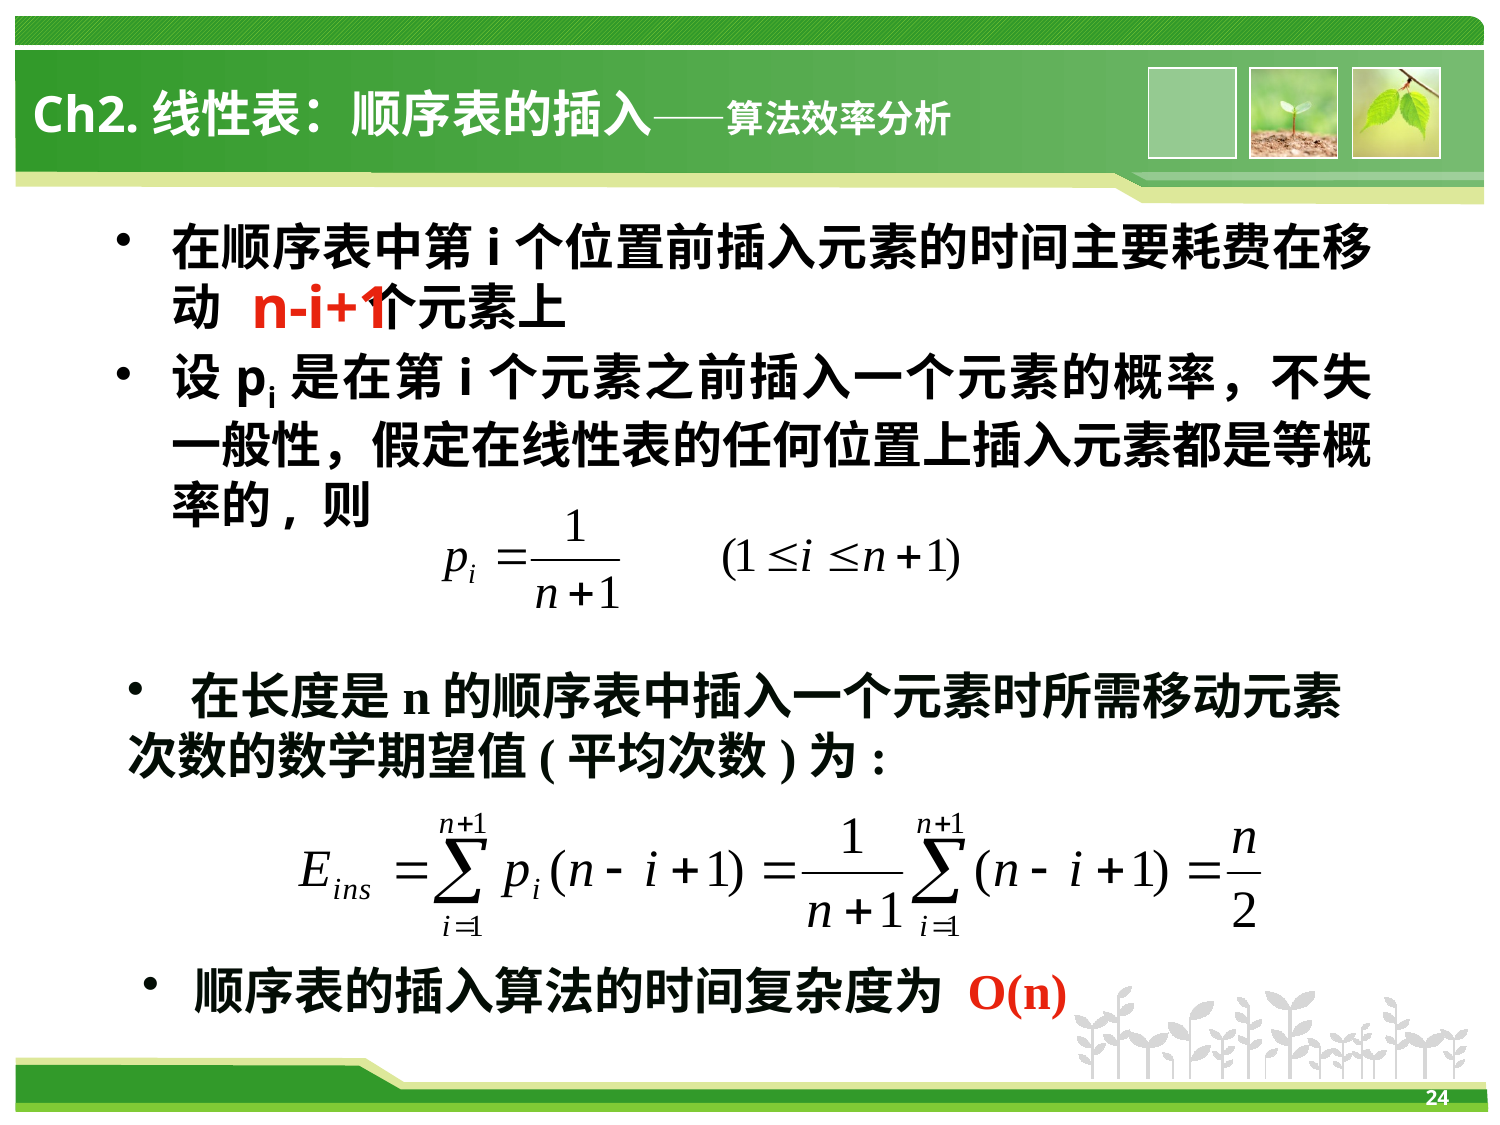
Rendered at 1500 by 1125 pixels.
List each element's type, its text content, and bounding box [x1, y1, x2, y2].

list 在顺序表中第i个位置前插入元素的时间主要耗费在移动 个元素上 设pi是在第i个元素之前插入一个元素的概率，不失一般性，假定在线性表的任何位置上插入元素都是等概率的, 则 [100, 207, 1389, 521]
picture [1353, 69, 1439, 157]
text_box n-i+1 [236, 263, 408, 348]
text_box 顺序表的插入算法的时间复杂度为 O(n) [127, 952, 1146, 1027]
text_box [430, 491, 999, 628]
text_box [289, 798, 1271, 948]
slide_number 24 [1198, 1077, 1465, 1125]
text_box 在长度是n的顺序表中插入一个元素时所需移动元素次数的数学期望值(平均次数)为: [112, 656, 1388, 792]
picture [1330, 69, 1337, 157]
title Ch2.线性表：顺序表的插入——算法效率分析 [17, 18, 1330, 207]
